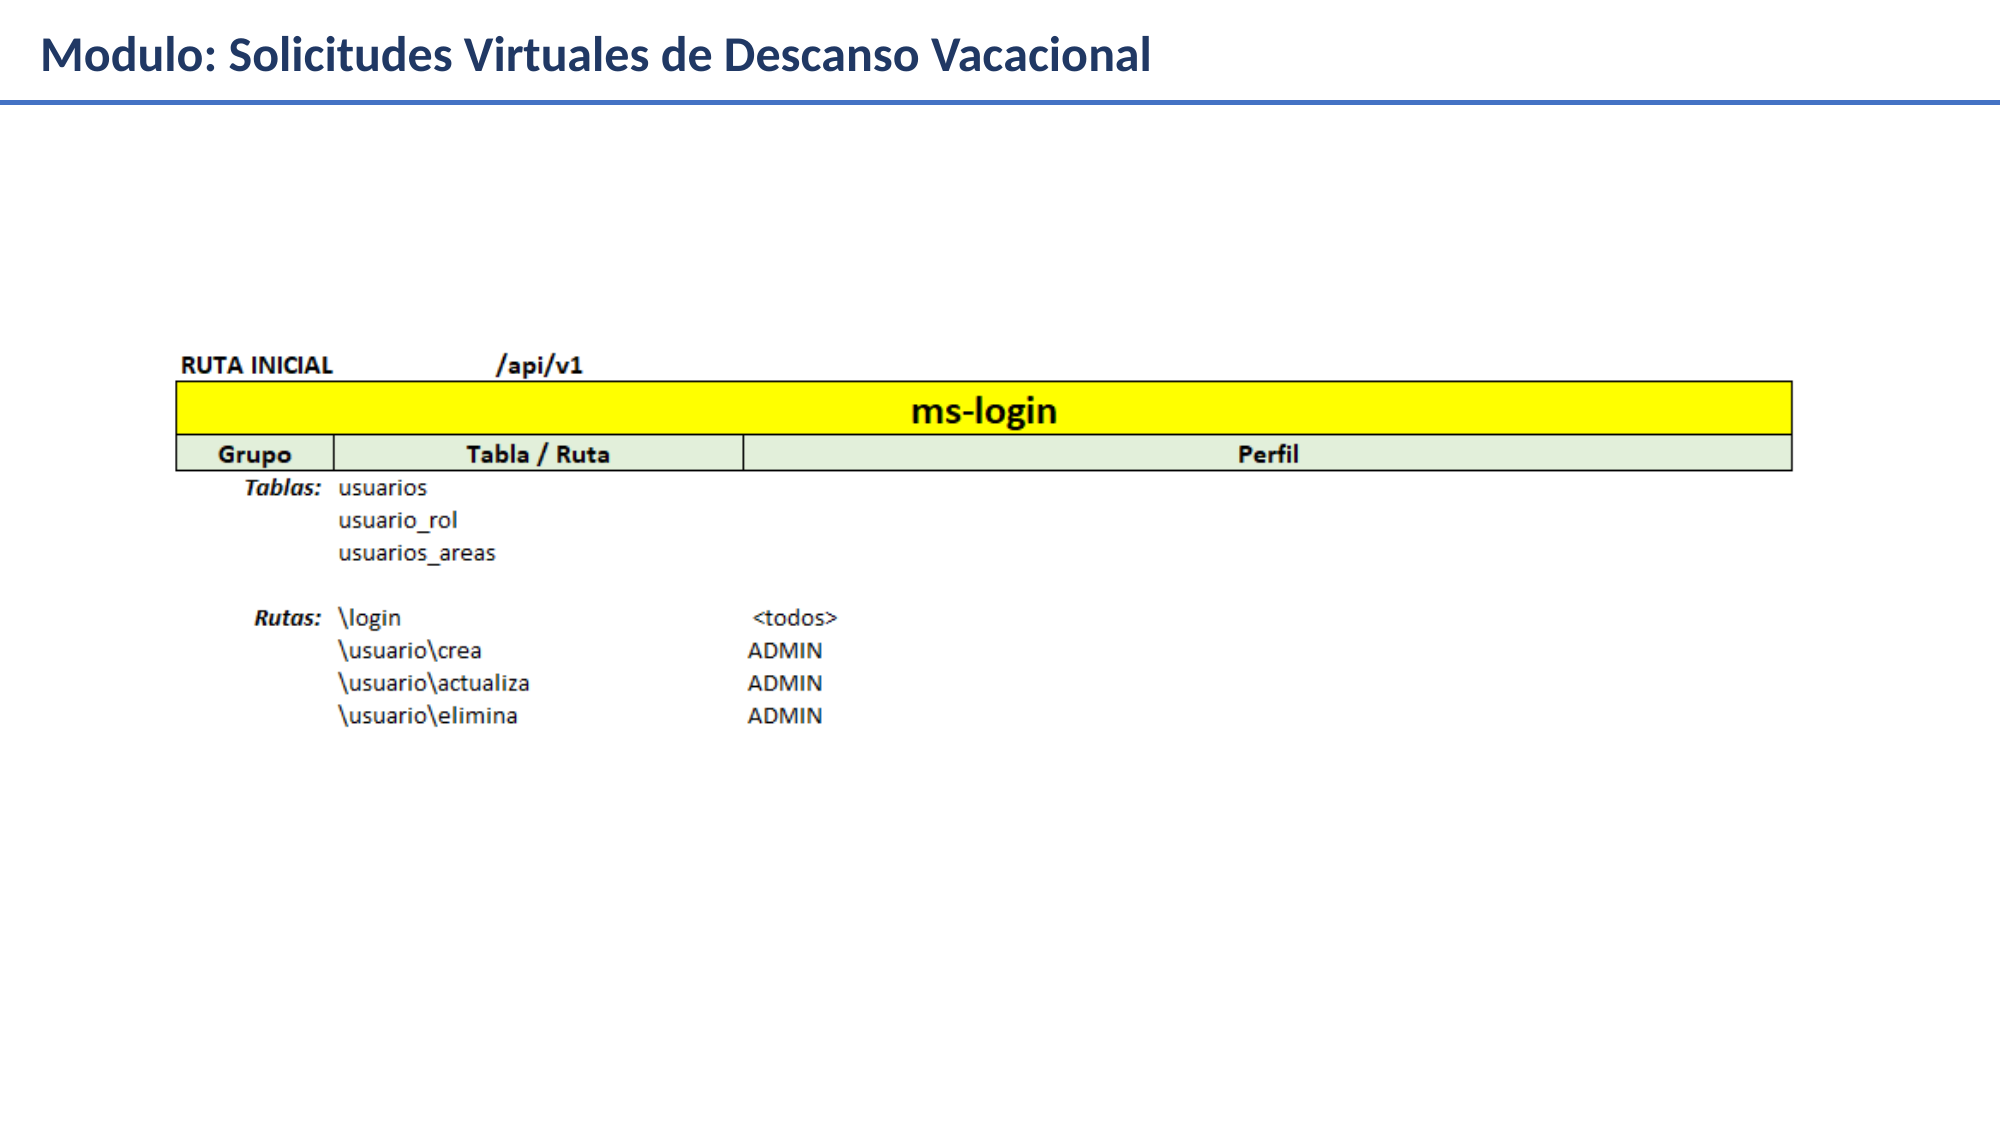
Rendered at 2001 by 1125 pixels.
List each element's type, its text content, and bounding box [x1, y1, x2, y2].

picture [174, 350, 1800, 747]
text_box Modulo: Solicitudes Virtuales de Descanso Vacacional [0, 14, 1408, 90]
